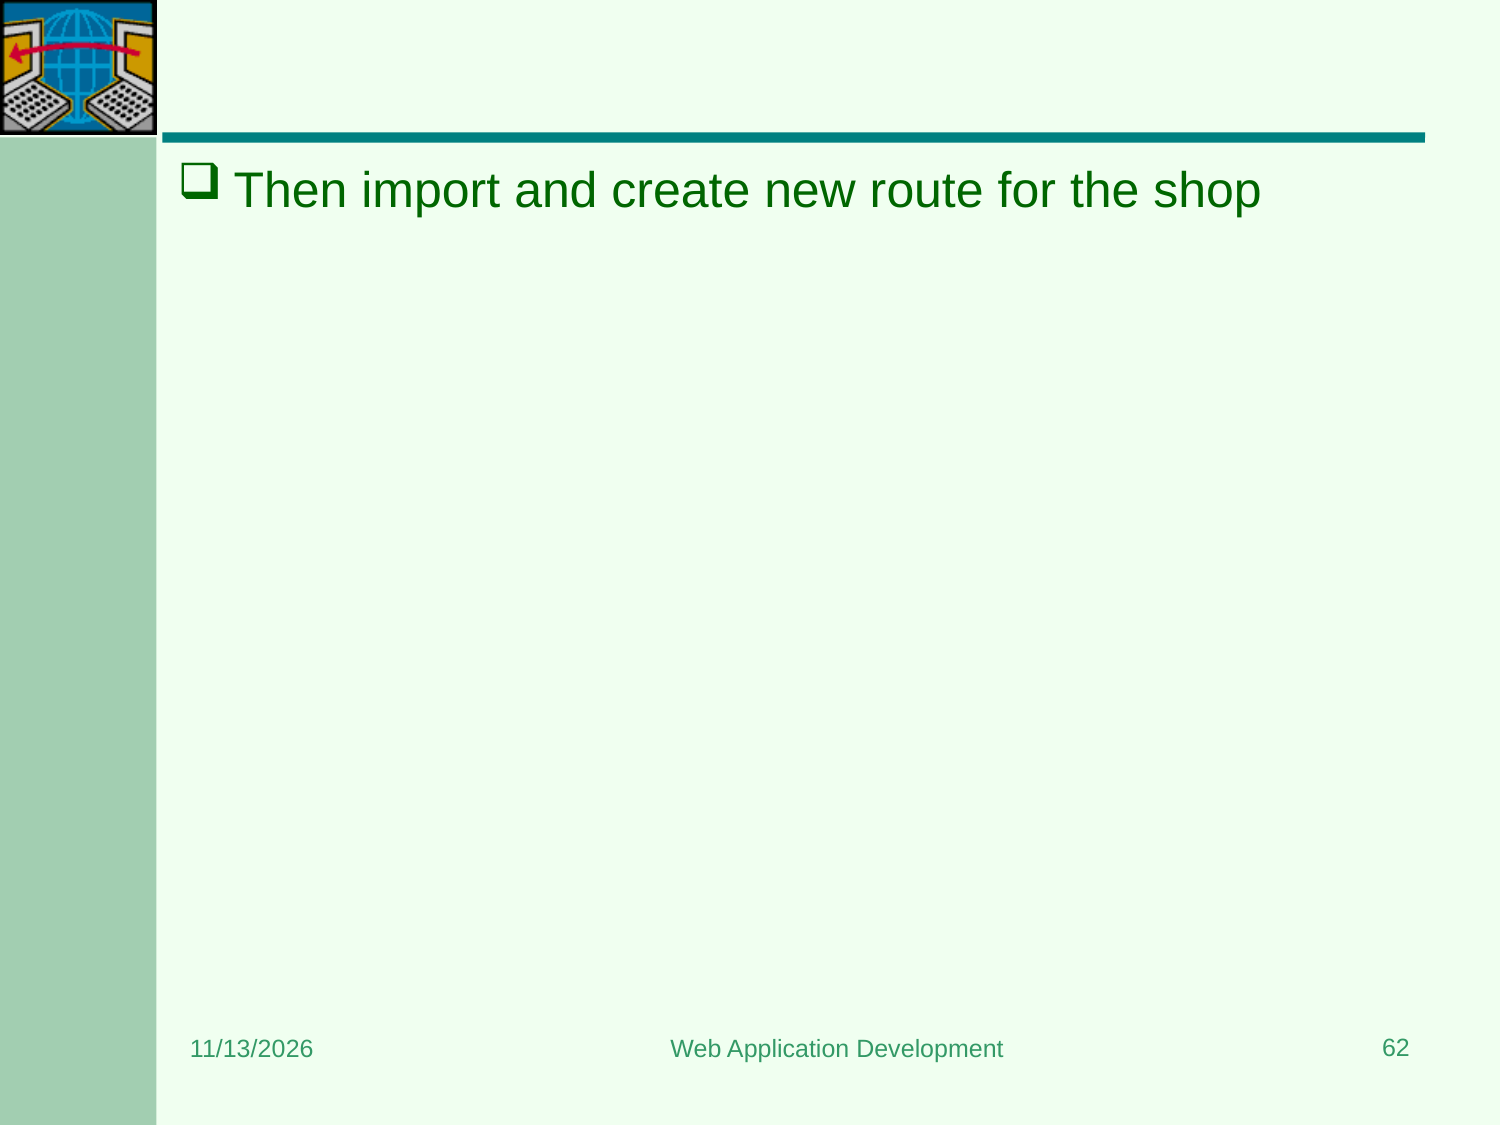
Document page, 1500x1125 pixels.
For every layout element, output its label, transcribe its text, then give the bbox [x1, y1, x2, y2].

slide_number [174, 1024, 438, 1104]
list Then import and create new route for the shop [162, 149, 1488, 1013]
footer Web Application Development [462, 1024, 1213, 1104]
picture [0, 0, 157, 135]
slide_number 62 [1237, 1024, 1426, 1103]
